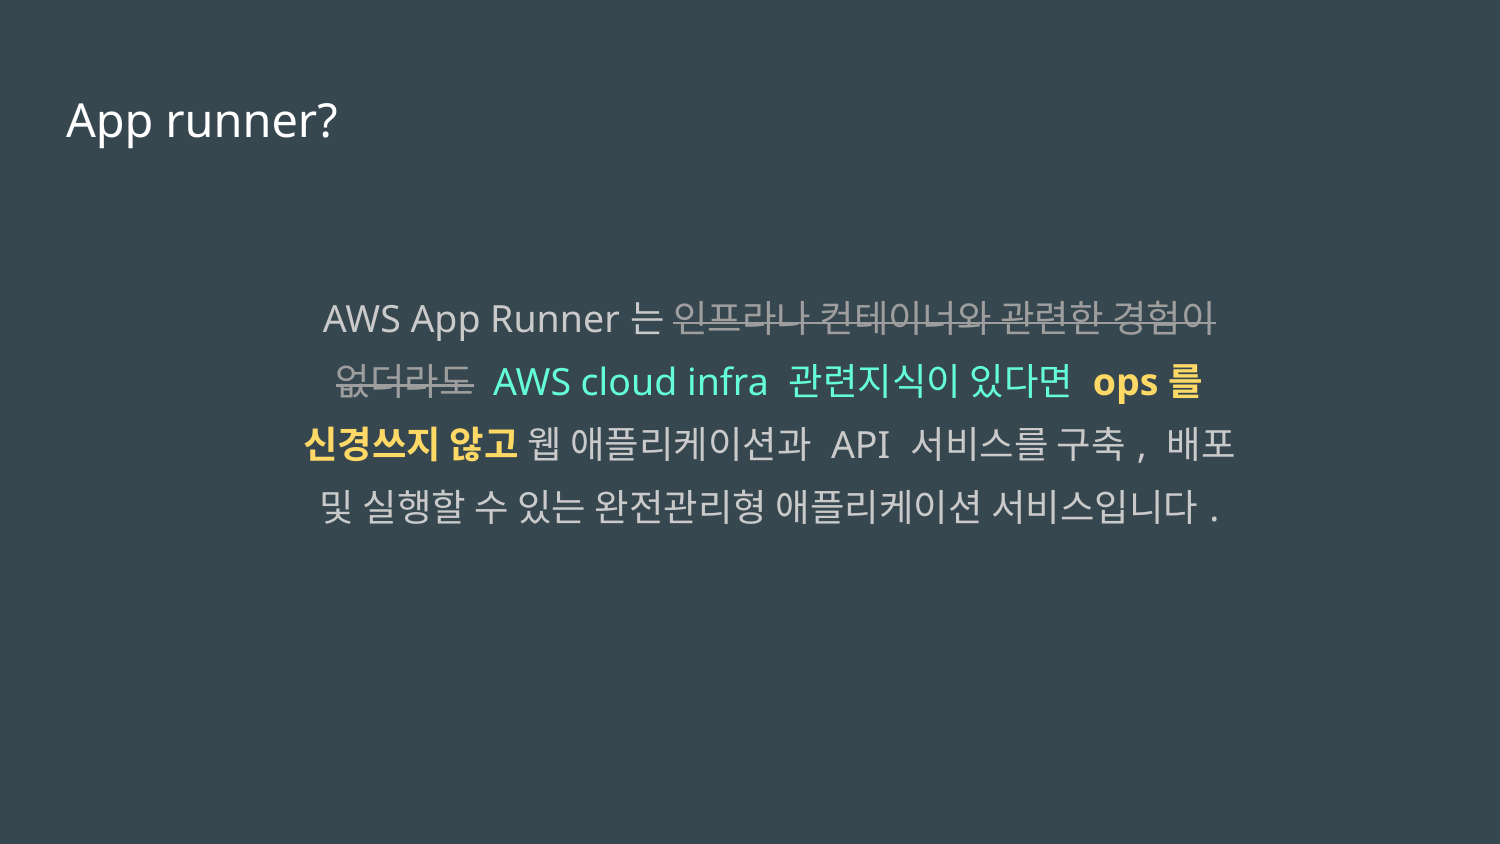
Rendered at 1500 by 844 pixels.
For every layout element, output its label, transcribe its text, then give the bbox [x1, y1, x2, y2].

list AWS App Runner는 인프라나 컨테이너와 관련한 경험이 없더라도 AWS cloud infra 관련지식이 있다면 ops를 신경쓰지 않고 웹 애플리케이션과 API 서비스를 구축, 배포 및 실행할 수 있는 완전관리형 애플리케이션 서비스입니다. [279, 266, 1260, 665]
title App runner? [51, 72, 1449, 167]
